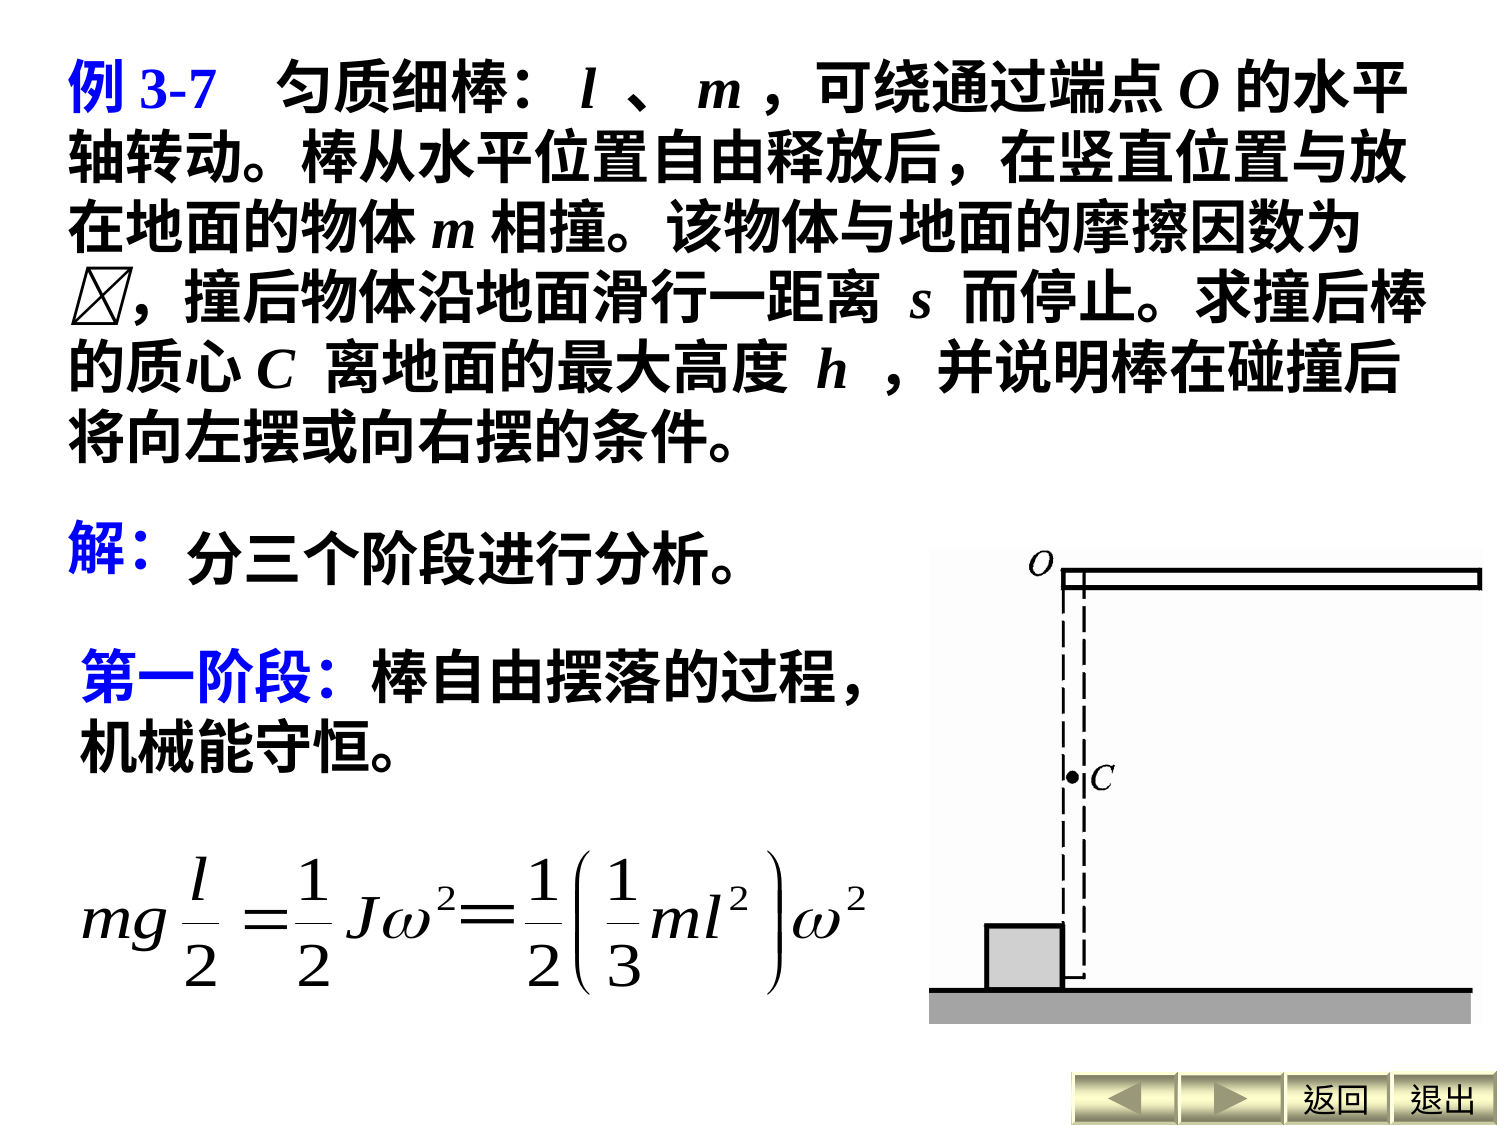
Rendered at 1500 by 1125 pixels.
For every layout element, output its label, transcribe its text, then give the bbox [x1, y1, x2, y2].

text_box 例3-7 匀质细棒：l 、m，可绕通过端点O的水平轴转动。棒从水平位置自由释放后，在竖直位置与放在地面的物体m相撞。该物体与地面的摩擦因数为 ，撞后物体沿地面滑行一距离 s 而停止。求撞后棒的质心C 离地面的最大高度 h ，并说明棒在碰撞后将向左摆或向右摆的条件。 [52, 42, 1447, 478]
picture [929, 547, 1483, 1024]
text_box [76, 845, 870, 1000]
text_box 分三个阶段进行分析。 [171, 515, 892, 600]
text_box 第一阶段：棒自由摆落的过程，机械能守恒。 [64, 633, 924, 788]
text_box 解： [53, 503, 278, 589]
